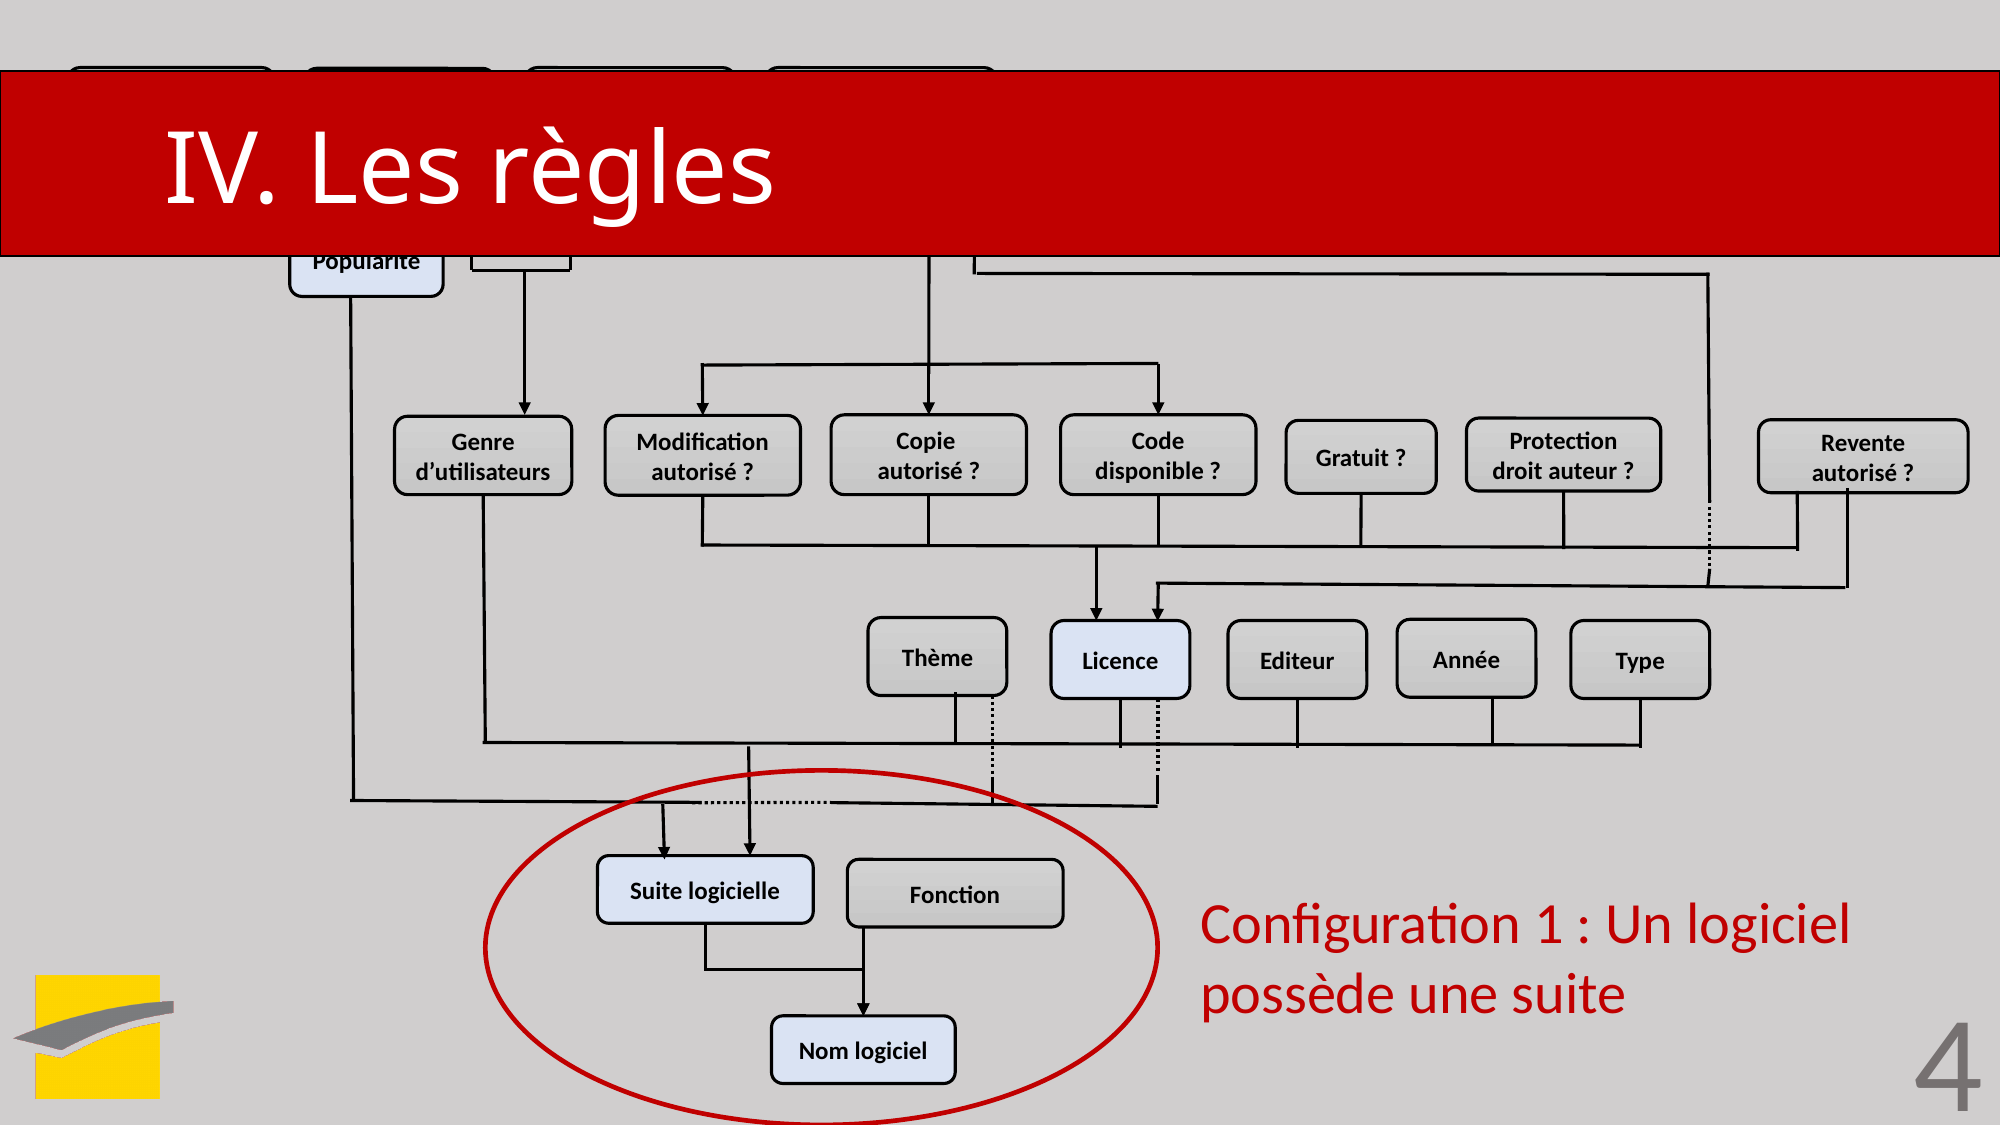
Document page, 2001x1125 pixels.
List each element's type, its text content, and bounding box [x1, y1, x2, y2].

text_box Année [1396, 618, 1537, 698]
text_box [350, 270, 354, 800]
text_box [1159, 583, 1707, 588]
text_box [1298, 742, 1492, 746]
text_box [993, 742, 1120, 746]
text_box Licence [1050, 619, 1191, 700]
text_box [458, 51, 538, 316]
text_box IV. Les règles [0, 70, 458, 257]
text_box Gratuit ? [1285, 419, 1437, 494]
text_box 4 [1899, 966, 2000, 1125]
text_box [1121, 742, 1297, 746]
text_box Genre d’utilisateurs [394, 415, 573, 496]
text_box Configuration 1 : Un logiciel possède une suite [1185, 877, 1887, 1033]
text_box Protection droit auteur ? [1465, 417, 1662, 492]
text_box Revente autorisé ? [1757, 419, 1969, 494]
text_box Modification autorisé ? [604, 414, 802, 496]
text_box [993, 794, 1017, 802]
picture [0, 952, 185, 1125]
text_box Code disponible ? [1060, 414, 1257, 496]
text_box Editeur [1227, 619, 1368, 700]
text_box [956, 742, 992, 746]
text_box IV. Les règles [664, 70, 2000, 257]
text_box Thème [867, 617, 1008, 697]
text_box [484, 803, 1159, 1125]
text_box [831, 802, 1158, 807]
text_box IV. Les règles [538, 70, 584, 257]
text_box [632, 773, 748, 802]
text_box Popularité [289, 257, 444, 297]
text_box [584, 0, 664, 442]
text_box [212, 114, 332, 219]
text_box Type [1570, 619, 1711, 700]
text_box Copie autorisé ? [830, 414, 1028, 496]
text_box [737, 890, 831, 1049]
text_box [750, 769, 992, 802]
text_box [482, 742, 955, 746]
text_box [1493, 742, 1640, 746]
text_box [1710, 583, 1846, 588]
